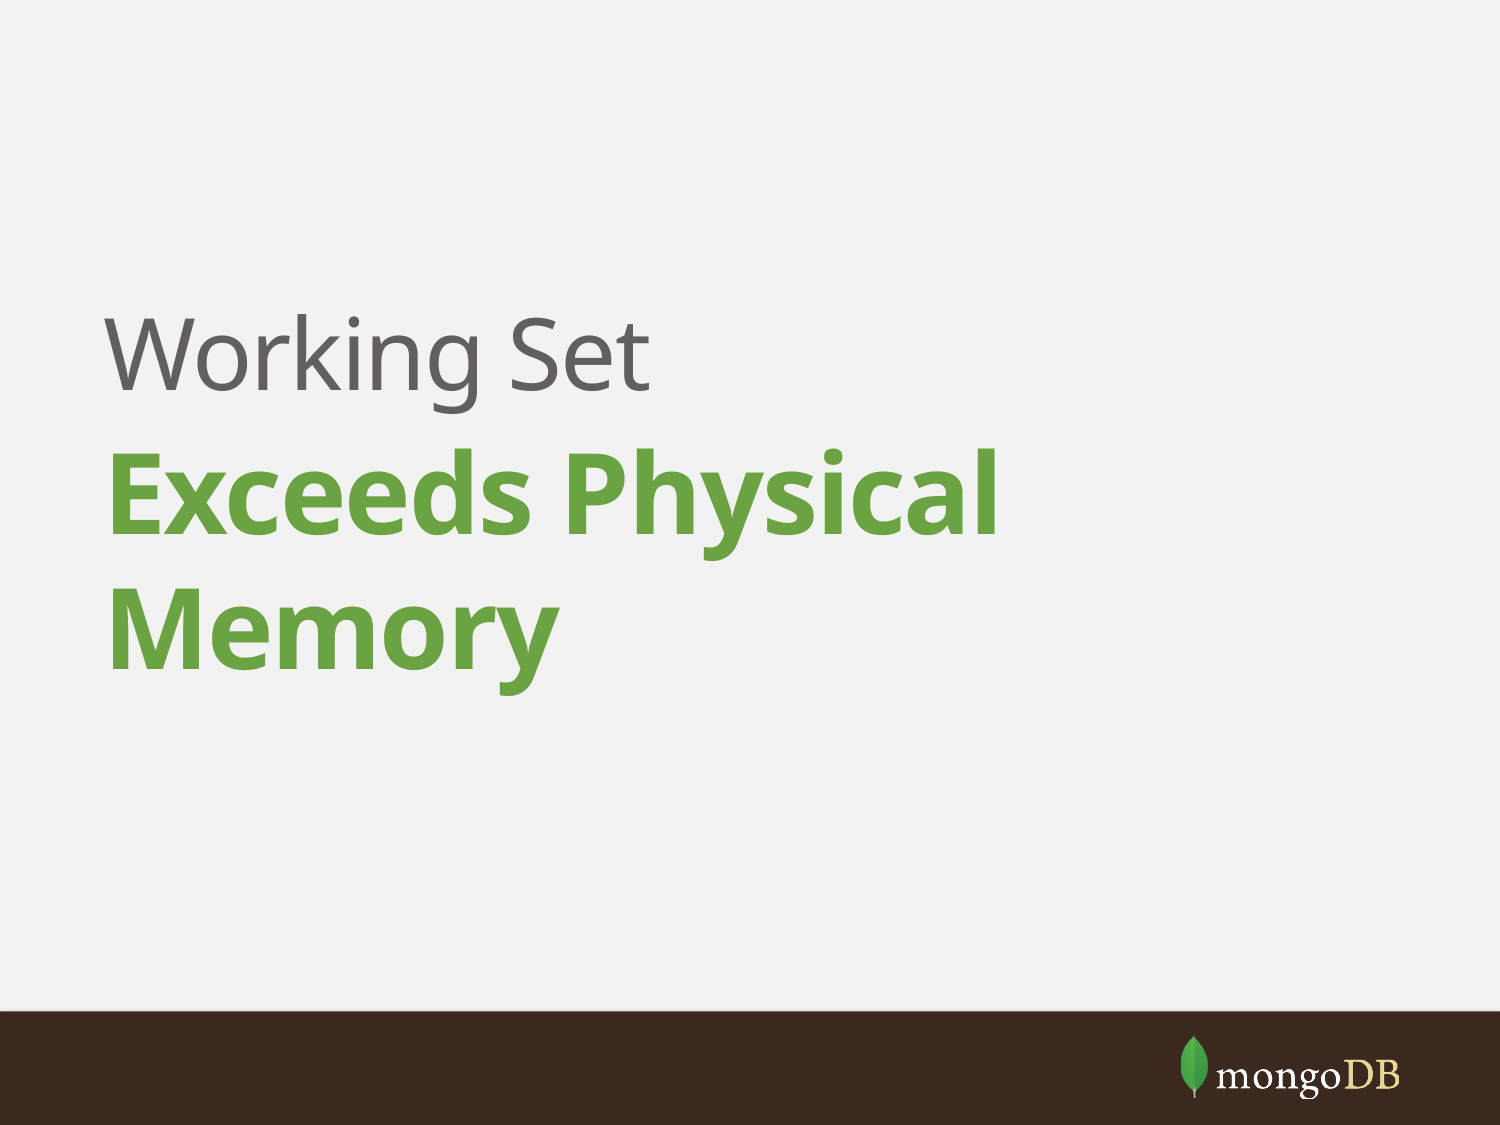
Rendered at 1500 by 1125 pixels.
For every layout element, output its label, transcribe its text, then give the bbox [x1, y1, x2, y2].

list Exceeds Physical Memory [103, 422, 1399, 582]
list Working Set [103, 306, 1399, 395]
